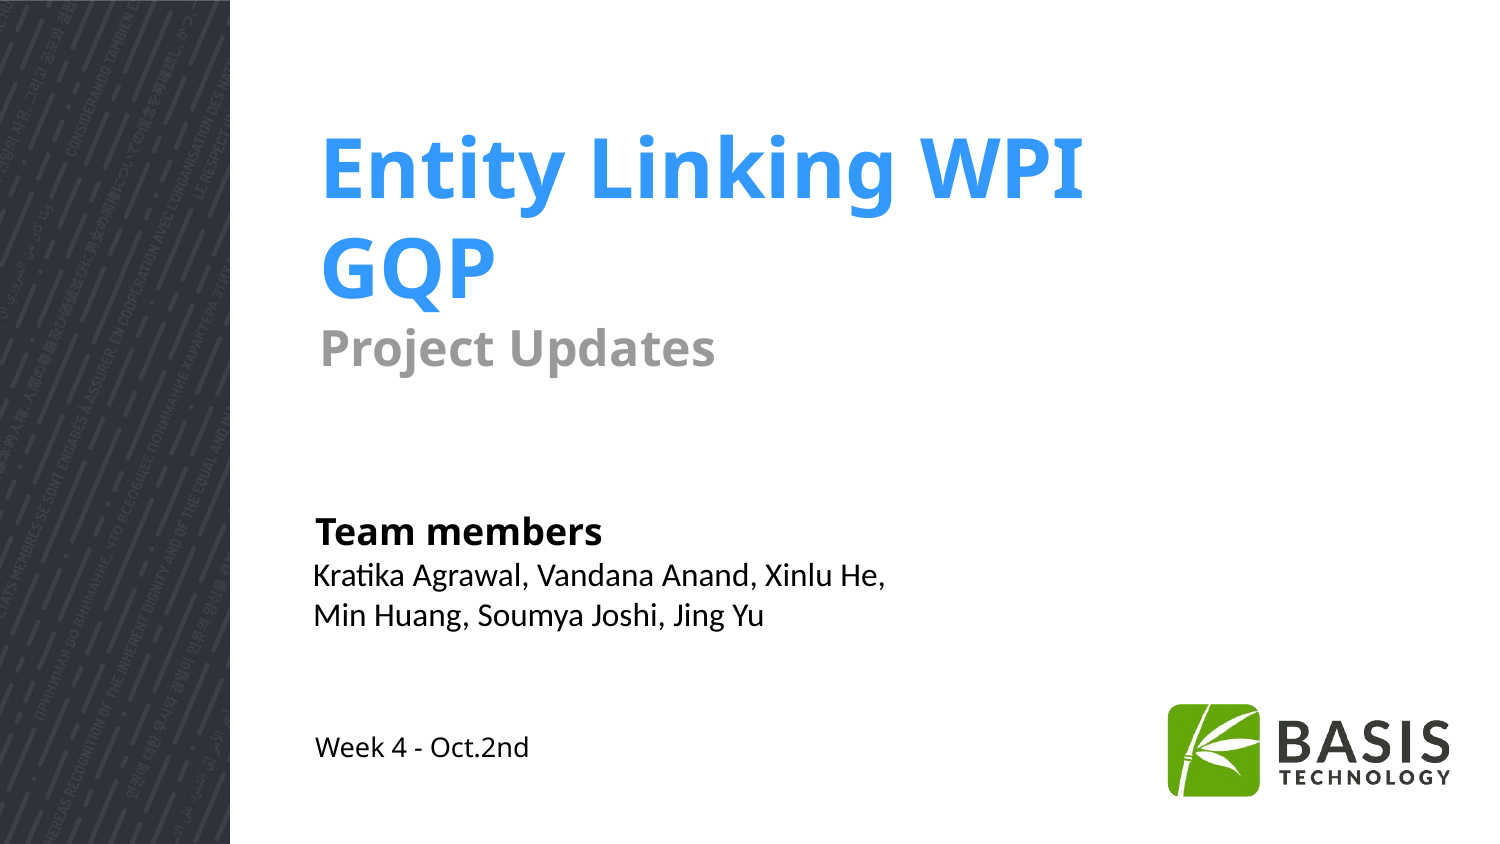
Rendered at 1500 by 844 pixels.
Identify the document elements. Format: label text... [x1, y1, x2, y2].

title Entity Linking WPI GQP Project Updates [317, 113, 1183, 465]
text_box Team members Kratika Agrawal, Vandana Anand, Xinlu He, Min Huang, Soumya Joshi, Jing Yu Week 4 - Oct.2nd [313, 506, 999, 665]
text_box [1167, 704, 1450, 798]
text_box [0, 0, 230, 844]
